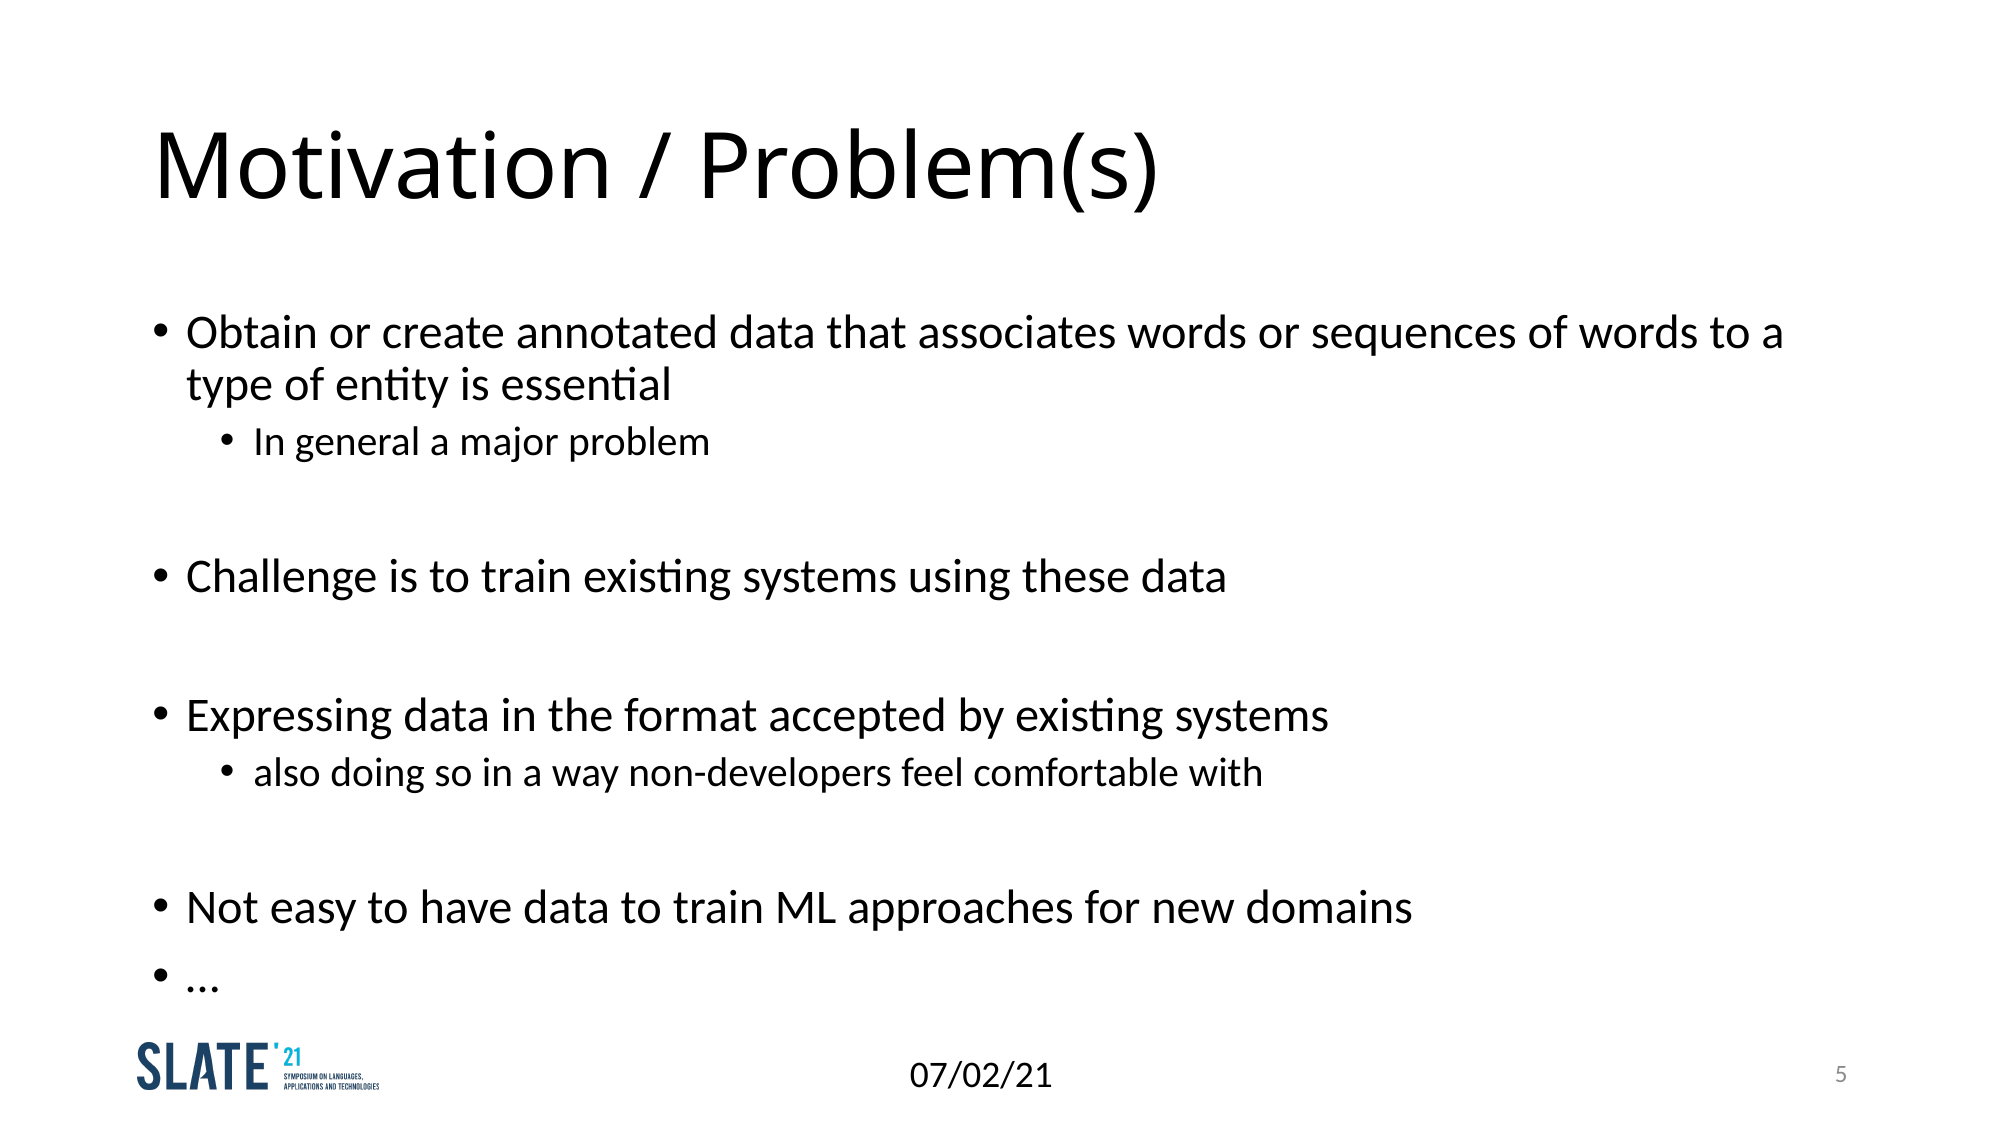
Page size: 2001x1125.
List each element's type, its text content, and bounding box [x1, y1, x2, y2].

title Motivation / Problem(s) [137, 59, 1863, 278]
slide_number 5 [1412, 1042, 1863, 1103]
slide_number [895, 1042, 1080, 1103]
picture [137, 1042, 379, 1090]
list Obtain or create annotated data that associates words or sequences of words to a type of entity is essential In general a major problem Challenge is to train existing systems using these data Expressing data in the format accepted by existing systems also doing so in a way non-developers feel comfortable with Not easy to have data to train ML approaches for new domains … [137, 299, 1863, 1014]
